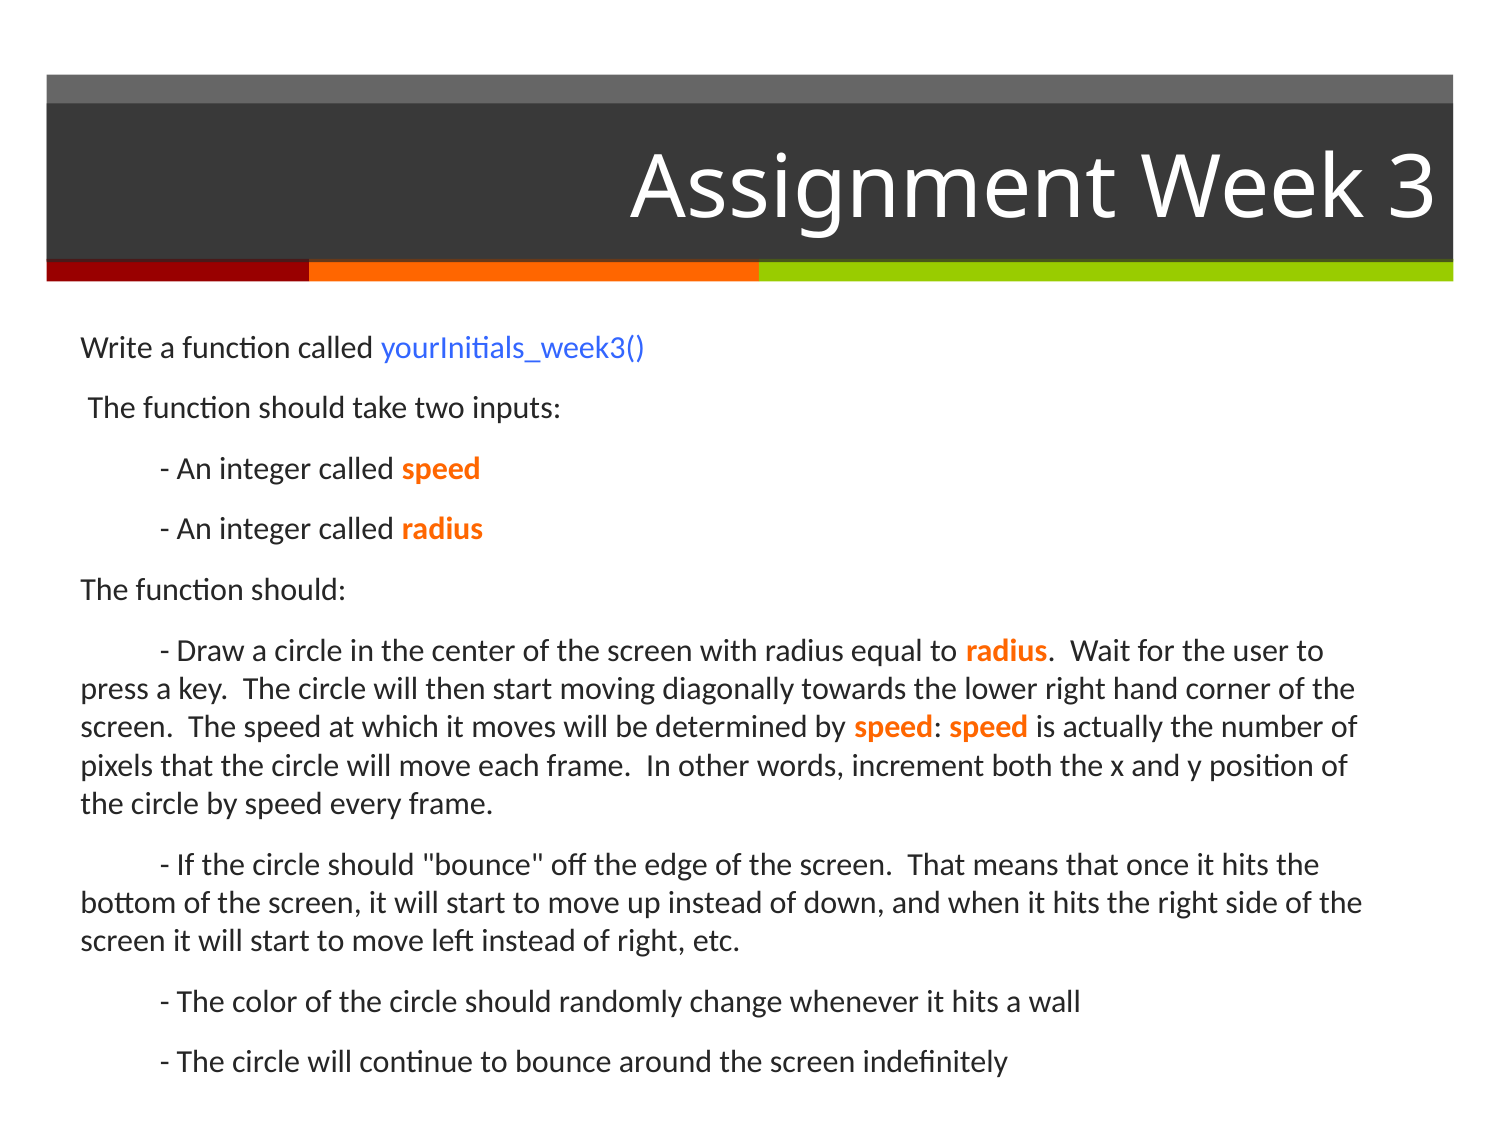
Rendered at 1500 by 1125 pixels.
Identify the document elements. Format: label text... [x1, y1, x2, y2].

list Write a function called yourInitials_week3() The function should take two inputs: - An integer called speed - An integer called radius The function should: - Draw a circle in the center of the screen with radius equal to radius. Wait for the user to press a key. The circle will then start moving diagonally towards the lower right hand corner of the screen. The speed at which it moves will be determined by speed: speed is actually the number of pixels that the circle will move each frame. In other words, increment both the x and y position of the circle by speed every frame. - If the circle should "bounce" off the edge of the screen. That means that once it hits the bottom of the screen, it will start to move up instead of down, and when it hits the right side of the screen it will start to move left instead of right, etc. - The color of the circle should randomly change whenever it hits a wall - The circle will continue to bounce around the screen indefinitely [65, 319, 1415, 1090]
title Assignment Week 3 [46, 103, 1454, 263]
